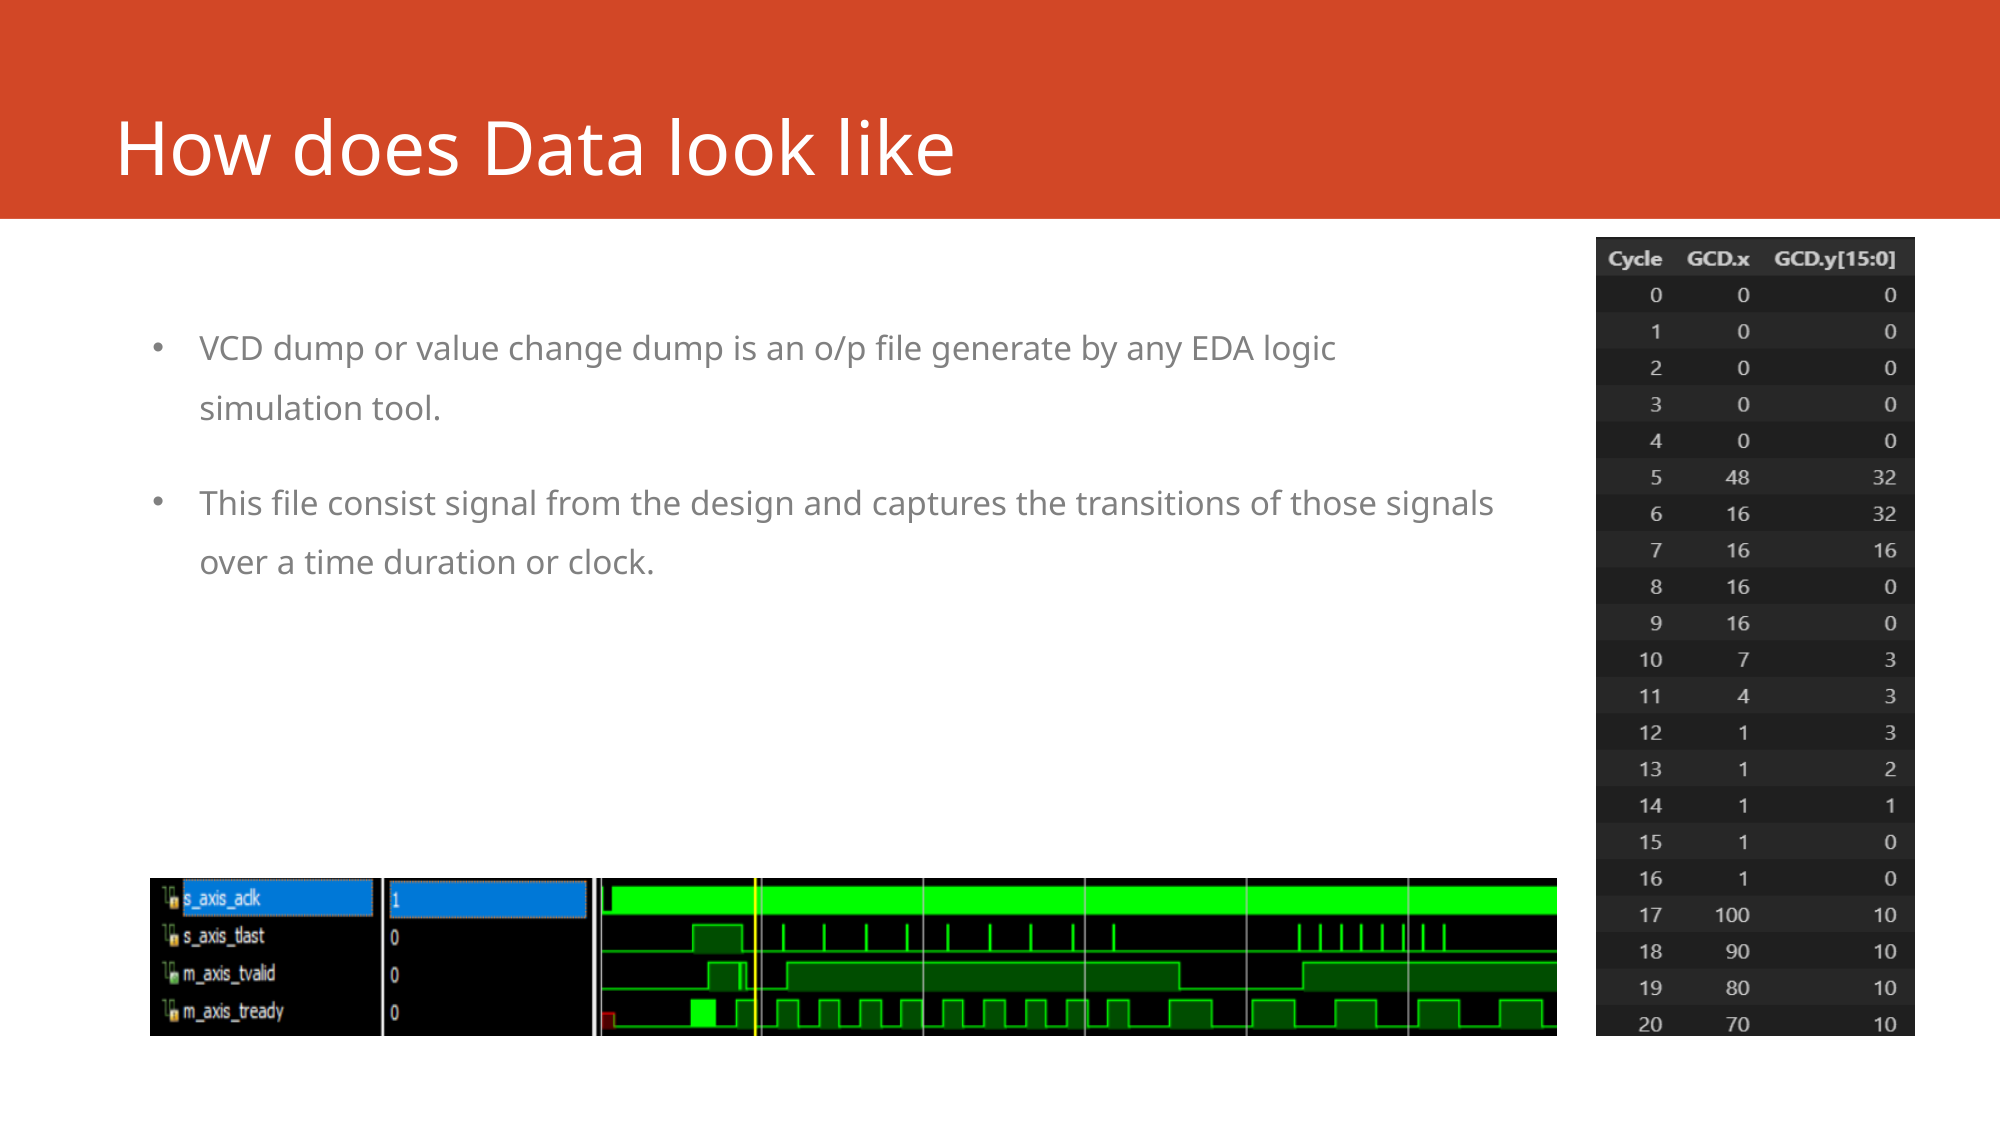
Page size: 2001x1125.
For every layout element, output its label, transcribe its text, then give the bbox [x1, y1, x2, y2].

list VCD dump or value change dump is an o/p file generate by any EDA logic simulation tool. This file consist signal from the design and captures the transitions of those signals over a time duration or clock. [137, 299, 1517, 1014]
title How does Data look like [99, 0, 1863, 199]
picture [150, 878, 1557, 1036]
picture [1596, 237, 1915, 1036]
